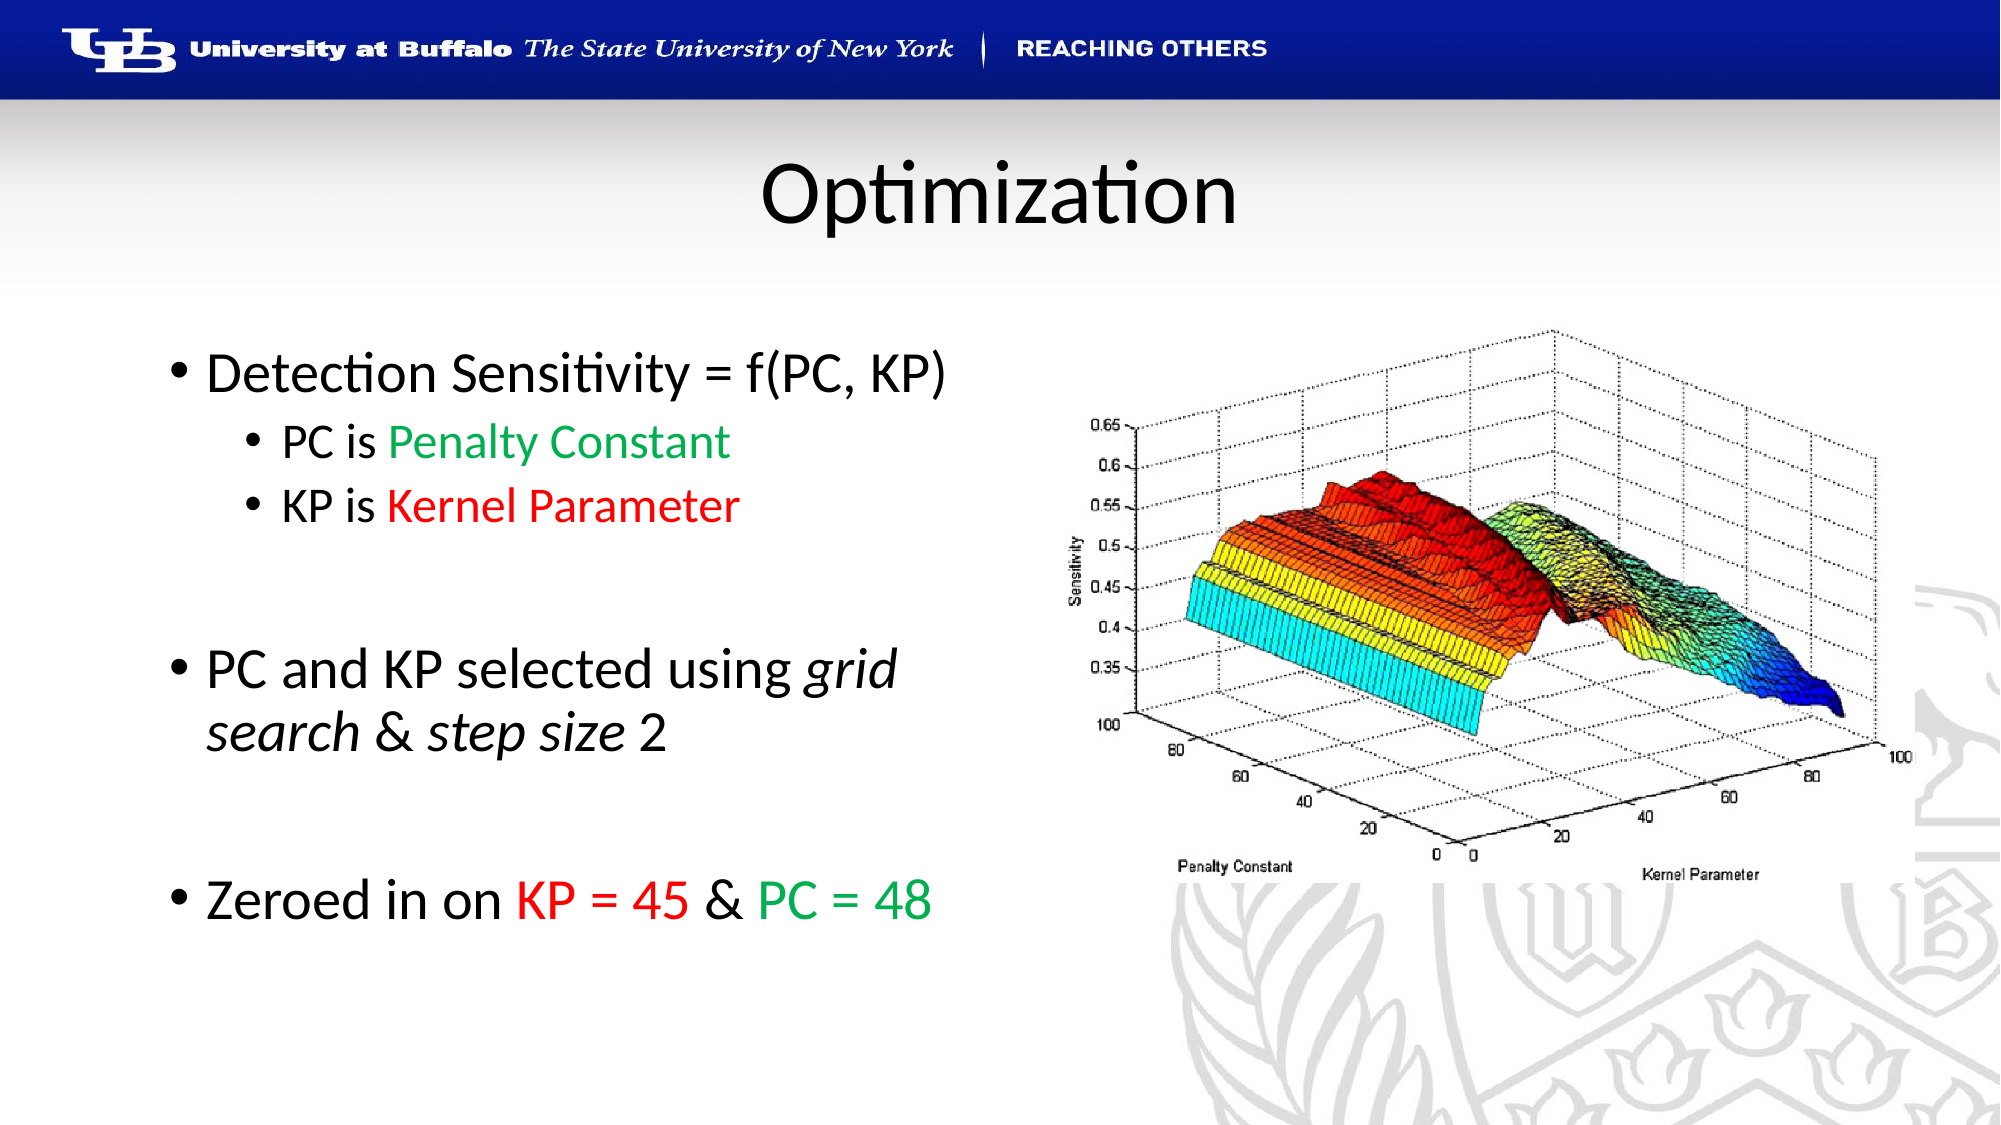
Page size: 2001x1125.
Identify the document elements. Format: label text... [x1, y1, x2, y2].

list Detection Sensitivity = f(PC, KP) PC is Penalty Constant KP is Kernel Parameter PC and KP selected using grid search & step size 2 Zeroed in on KP = 45 & PC = 48 [154, 243, 1005, 958]
picture [0, 0, 2000, 1125]
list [1064, 324, 1915, 883]
title Optimization [137, 85, 1863, 303]
